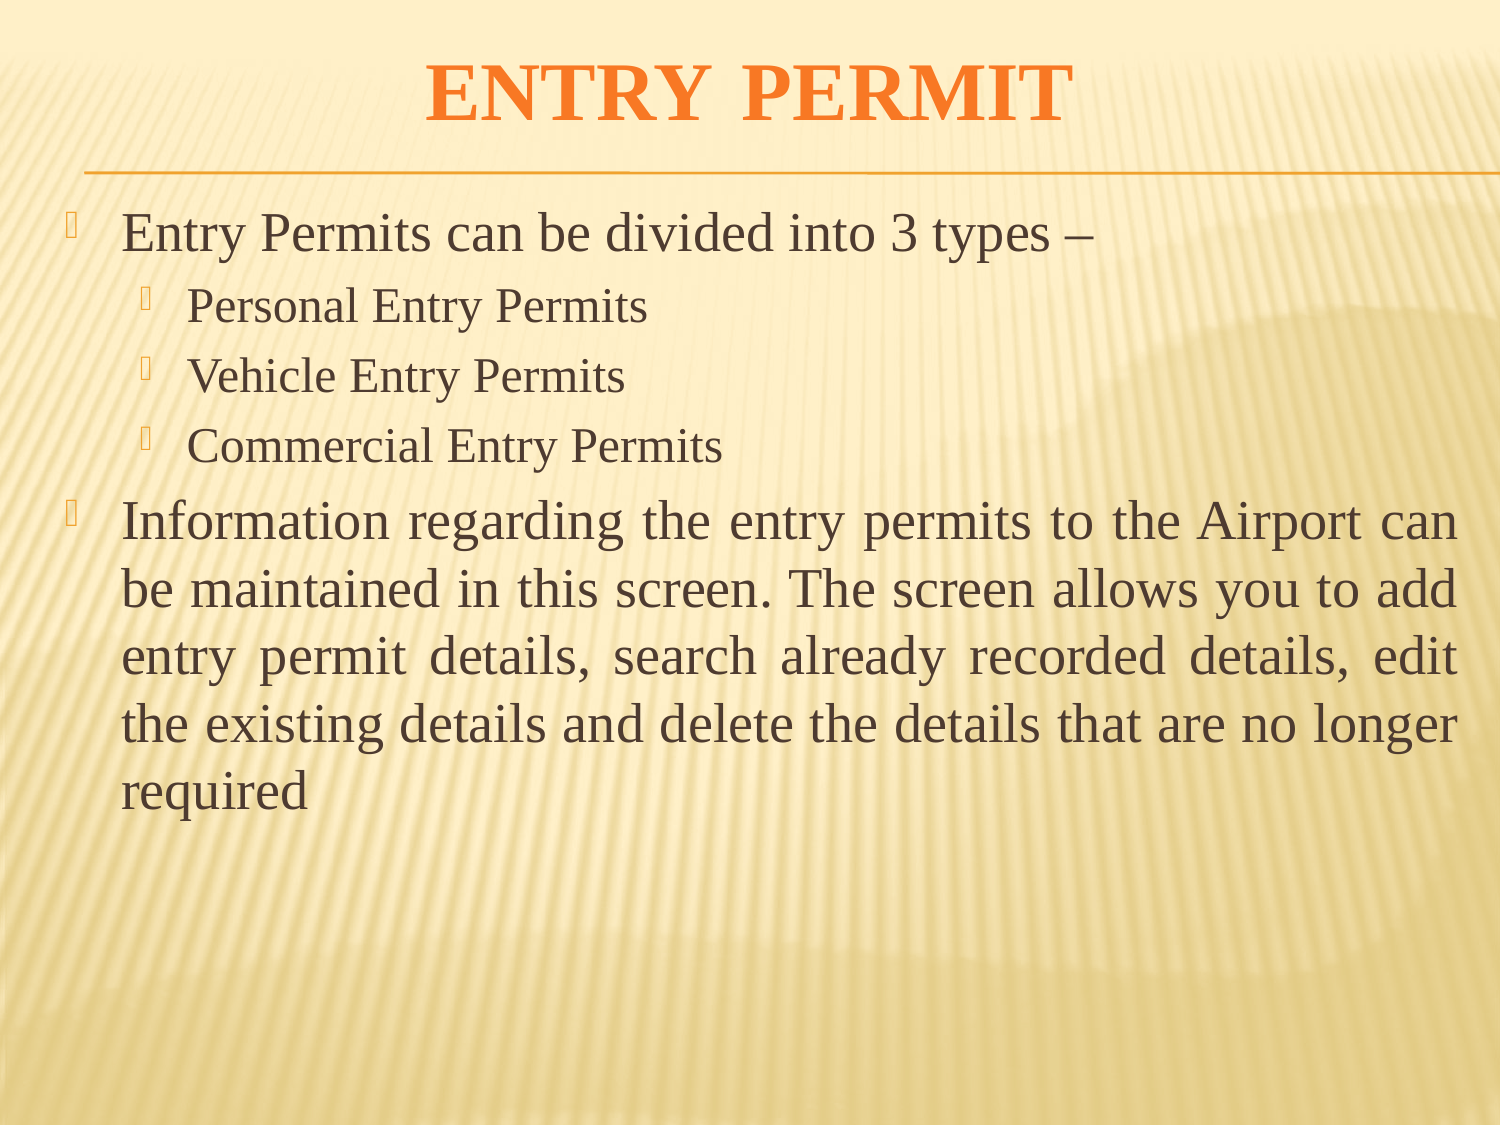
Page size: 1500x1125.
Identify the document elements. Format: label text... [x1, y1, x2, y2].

list Entry Permits can be divided into 3 types – Personal Entry Permits Vehicle Entry Permits Commercial Entry Permits Information regarding the entry permits to the Airport can be maintained in this screen. The screen allows you to add entry permit details, search already recorded details, edit the existing details and delete the details that are no longer required [50, 187, 1475, 998]
text_box ENTRY PERMIT [0, 0, 1500, 150]
